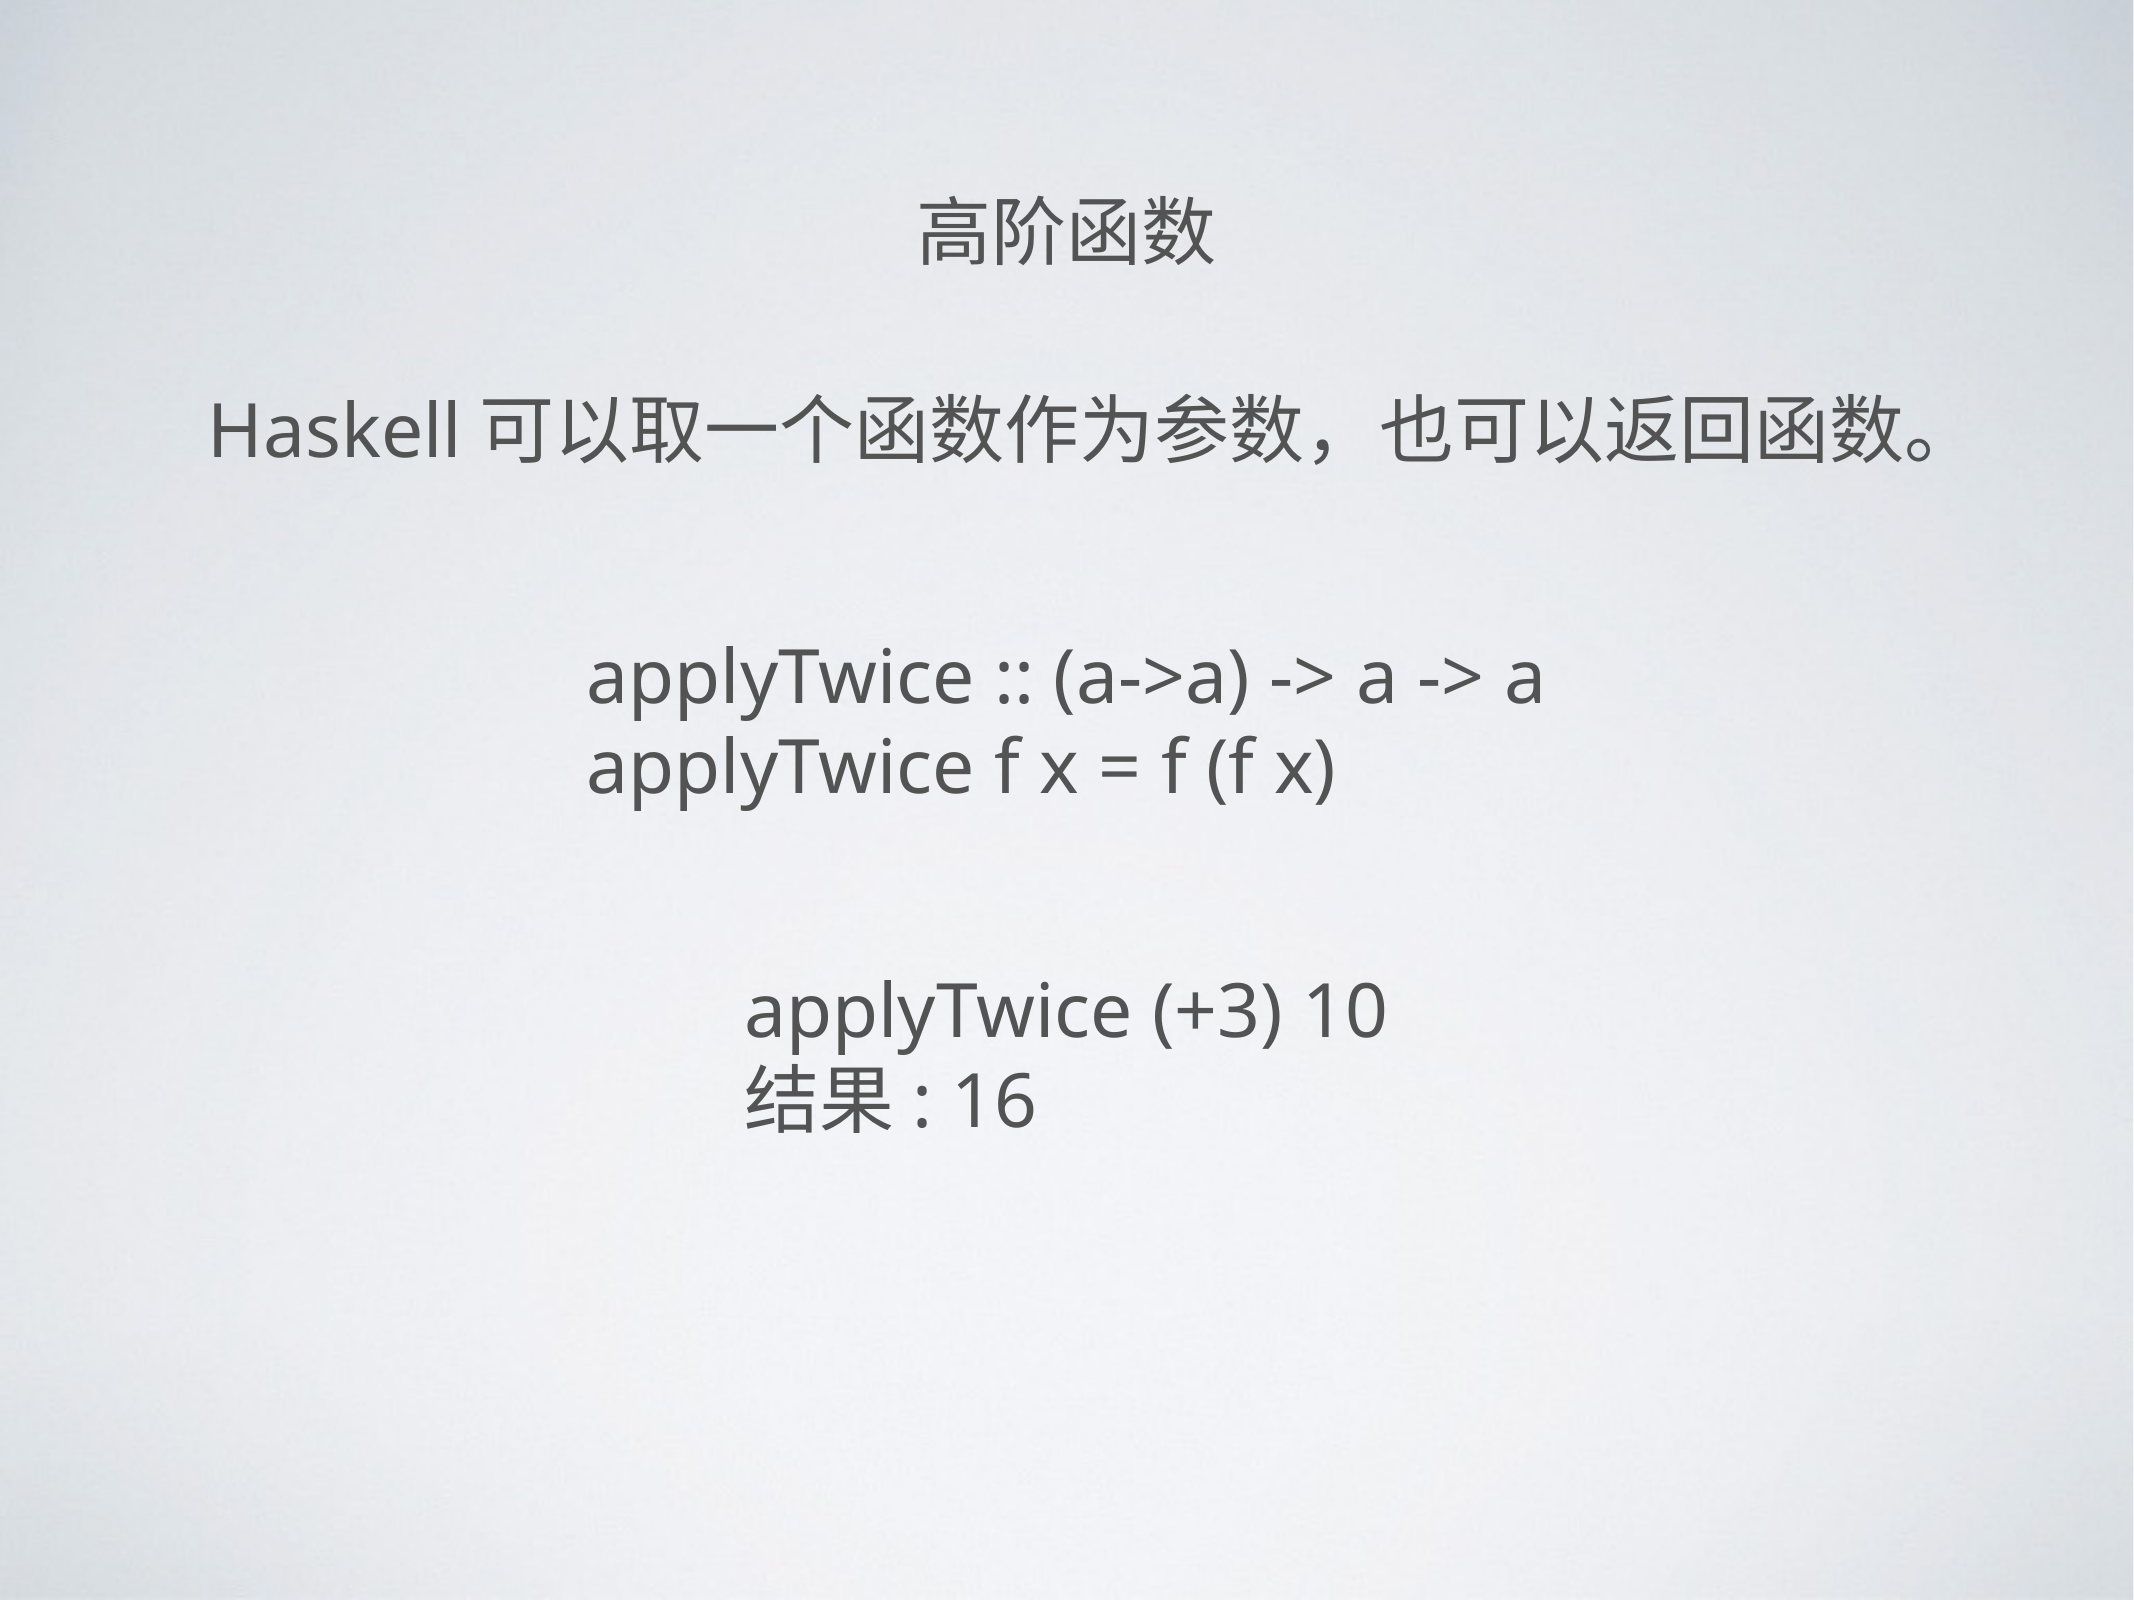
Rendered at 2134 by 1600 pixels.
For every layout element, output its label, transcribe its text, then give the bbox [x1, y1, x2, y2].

text_box applyTwice (+3) 10 结果: 16 [735, 953, 1398, 1151]
text_box Haskell可以取一个函数作为参数，也可以返回函数。 [199, 373, 1989, 481]
text_box applyTwice :: (a->a) -> a -> a applyTwice f x = f (f x) [578, 619, 1556, 817]
picture [0, 0, 2134, 1600]
text_box 高阶函数 [908, 175, 1225, 283]
